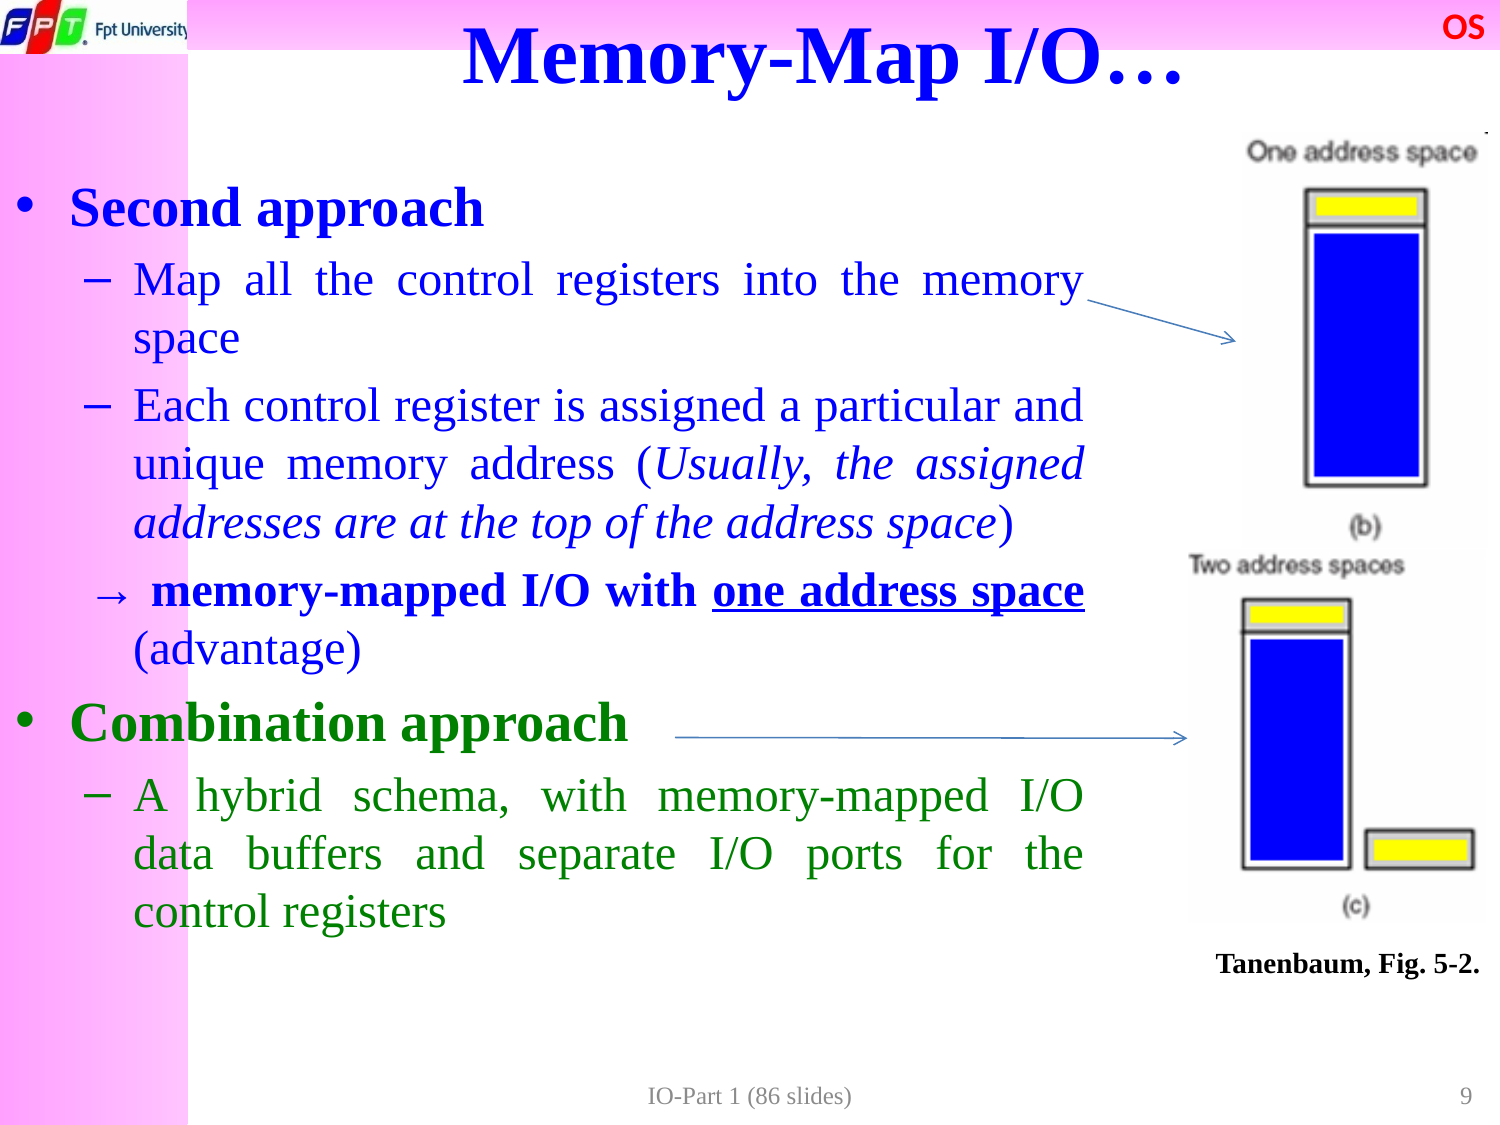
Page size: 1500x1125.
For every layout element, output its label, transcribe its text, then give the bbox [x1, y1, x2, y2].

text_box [1087, 299, 1237, 342]
list Second approach Map all the control registers into the memory space Each control register is assigned a particular and unique memory address (Usually, the assigned addresses are at the top of the address space) → memory-mapped I/O with one address space (advantage) Combination approach A hybrid schema, with memory-mapped I/O data buffers and separate I/O ports for the control registers [0, 162, 1100, 988]
text_box Tanenbaum, Fig. 5-2. [1200, 937, 1496, 988]
slide_number 9 [1137, 1074, 1488, 1116]
picture [1187, 132, 1488, 927]
footer IO-Part 1 (86 slides) [512, 1074, 988, 1116]
title Memory-Map I/O… [150, 0, 1500, 100]
picture [0, 0, 150, 54]
